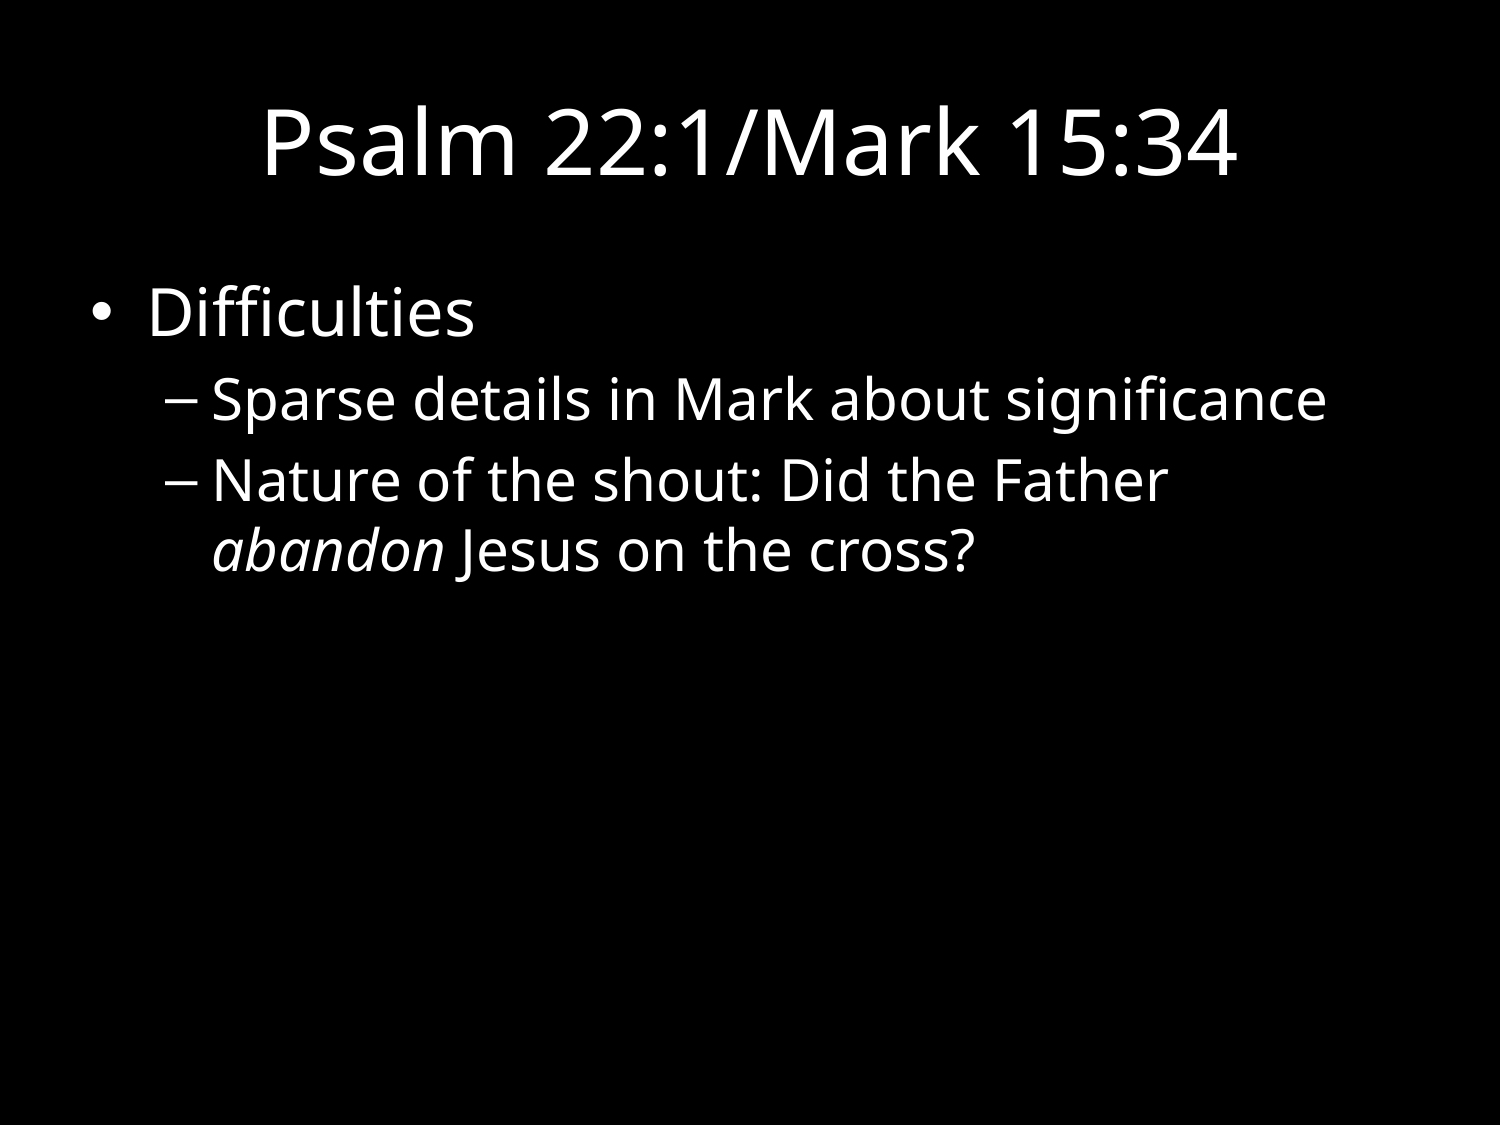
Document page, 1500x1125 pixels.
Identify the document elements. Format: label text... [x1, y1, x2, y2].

title Psalm 22:1/Mark 15:34 [75, 45, 1425, 233]
list Difficulties Sparse details in Mark about significance Nature of the shout: Did the Father abandon Jesus on the cross? [75, 262, 1425, 1005]
